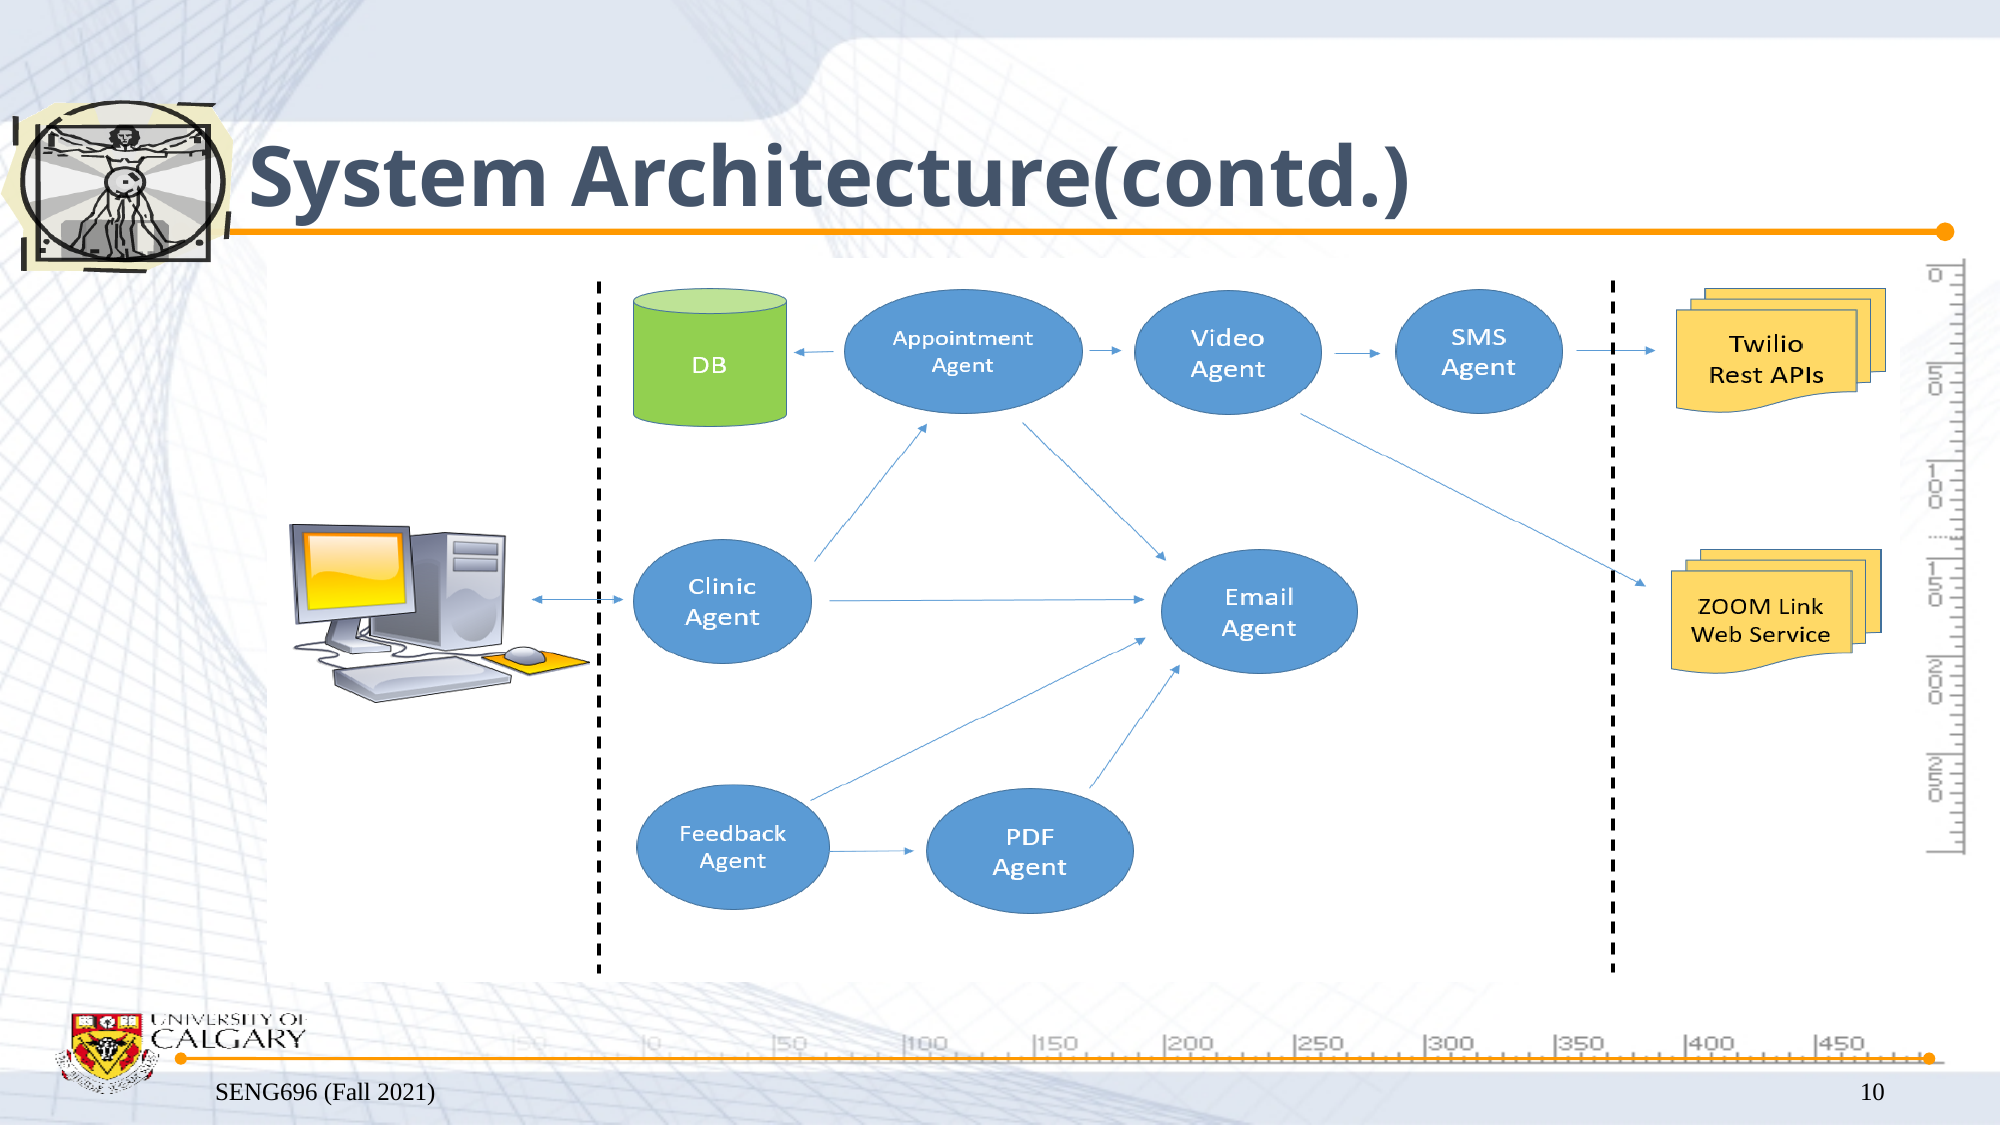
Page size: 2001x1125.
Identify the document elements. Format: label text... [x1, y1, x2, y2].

slide_number 10 [1483, 1046, 1901, 1113]
picture [0, 0, 2000, 1125]
slide_number SENG696 (Fall 2021) [199, 1046, 617, 1113]
title System Architecture(contd.) [233, 42, 1957, 231]
